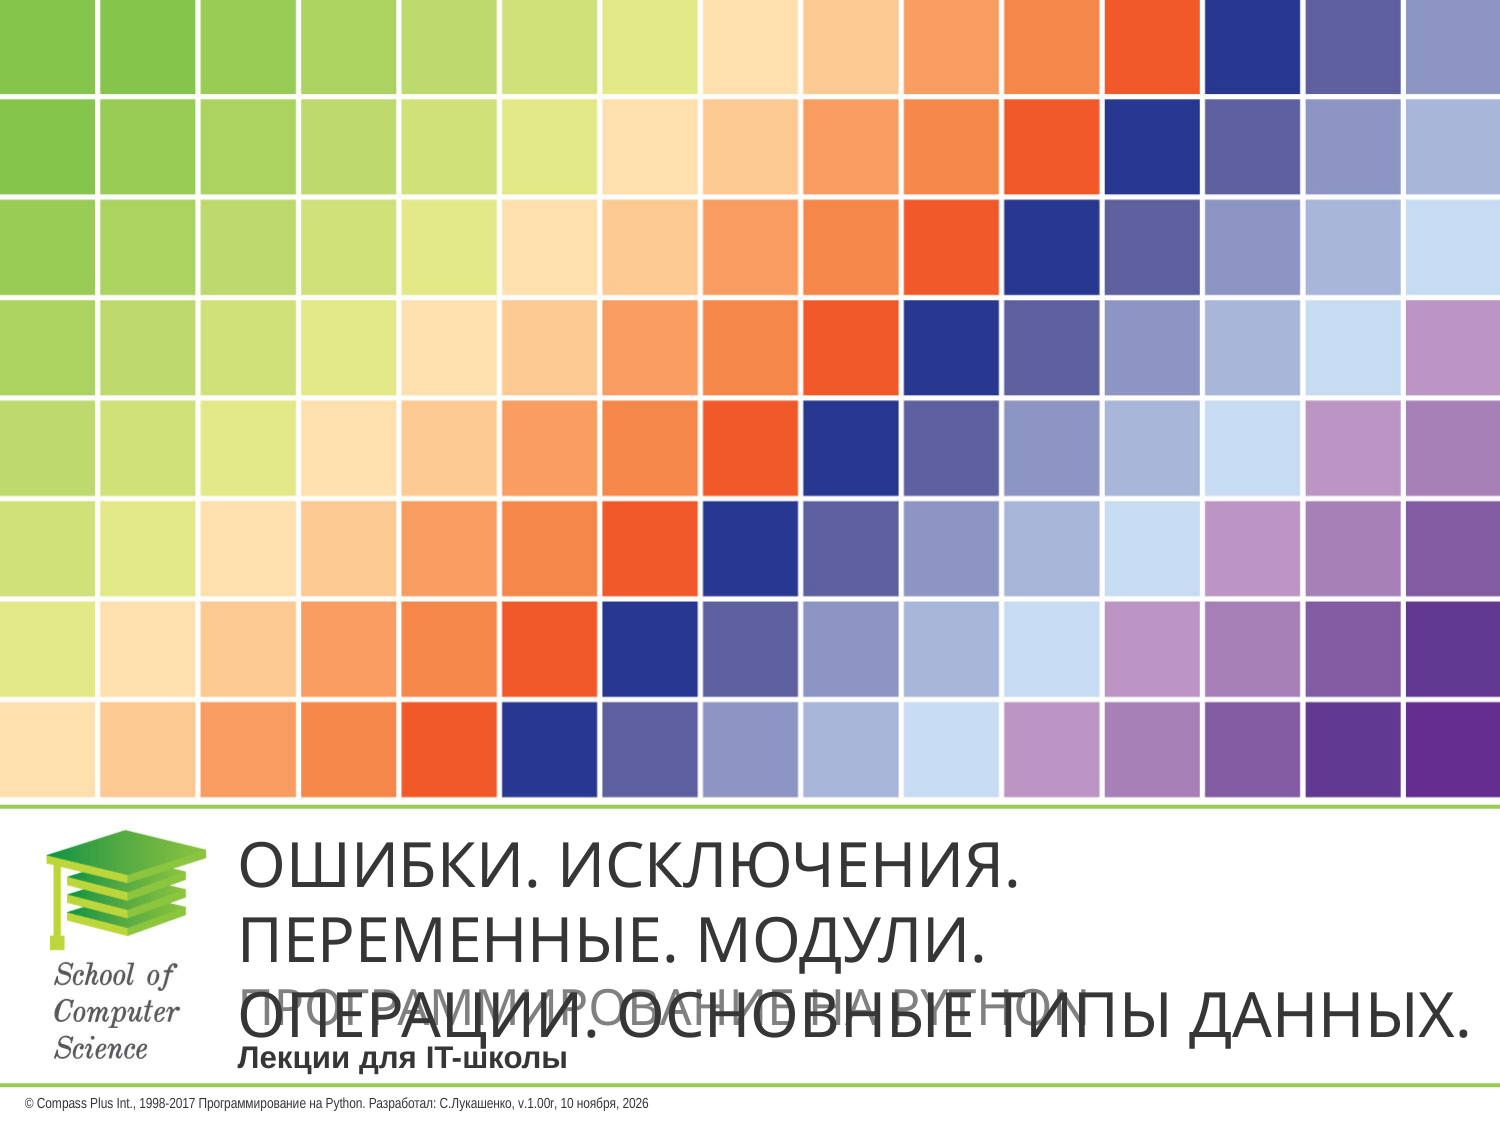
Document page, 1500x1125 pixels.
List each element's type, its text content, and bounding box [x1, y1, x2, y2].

title Ошибки. Исключения. Переменные. Модули. Операции. Основные Типы данных. [237, 825, 1475, 963]
list Лекции для IT-школы [237, 1037, 1476, 1076]
picture [0, 0, 1500, 1125]
